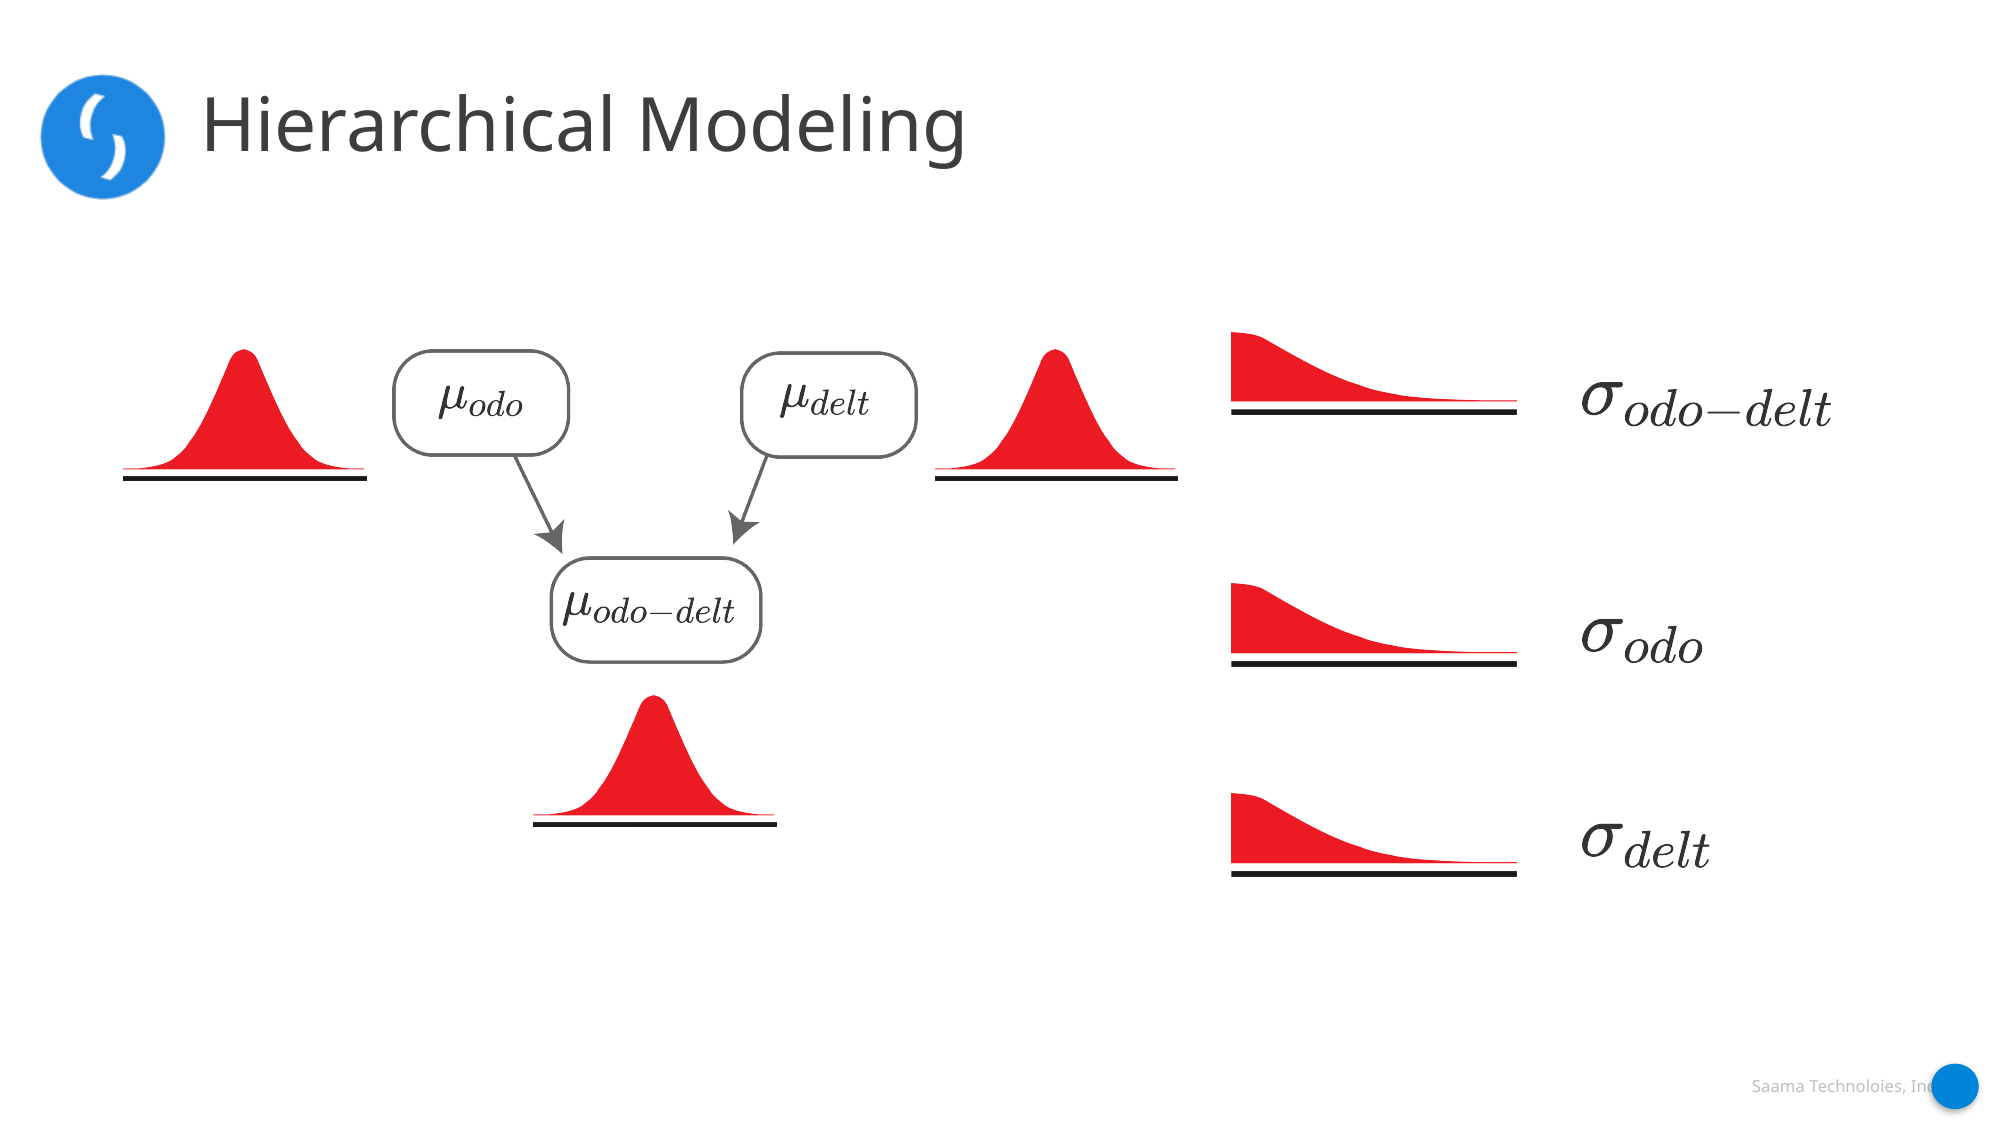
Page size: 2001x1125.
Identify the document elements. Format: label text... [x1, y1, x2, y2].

picture [123, 349, 367, 481]
picture [392, 349, 918, 664]
text_box Hierarchical Modeling [185, 69, 1983, 212]
picture [1231, 583, 1517, 667]
picture [1231, 793, 1517, 877]
picture [533, 695, 777, 827]
picture [36, 70, 170, 204]
picture [1231, 332, 1517, 416]
picture [935, 349, 1179, 481]
picture [1582, 382, 1831, 869]
